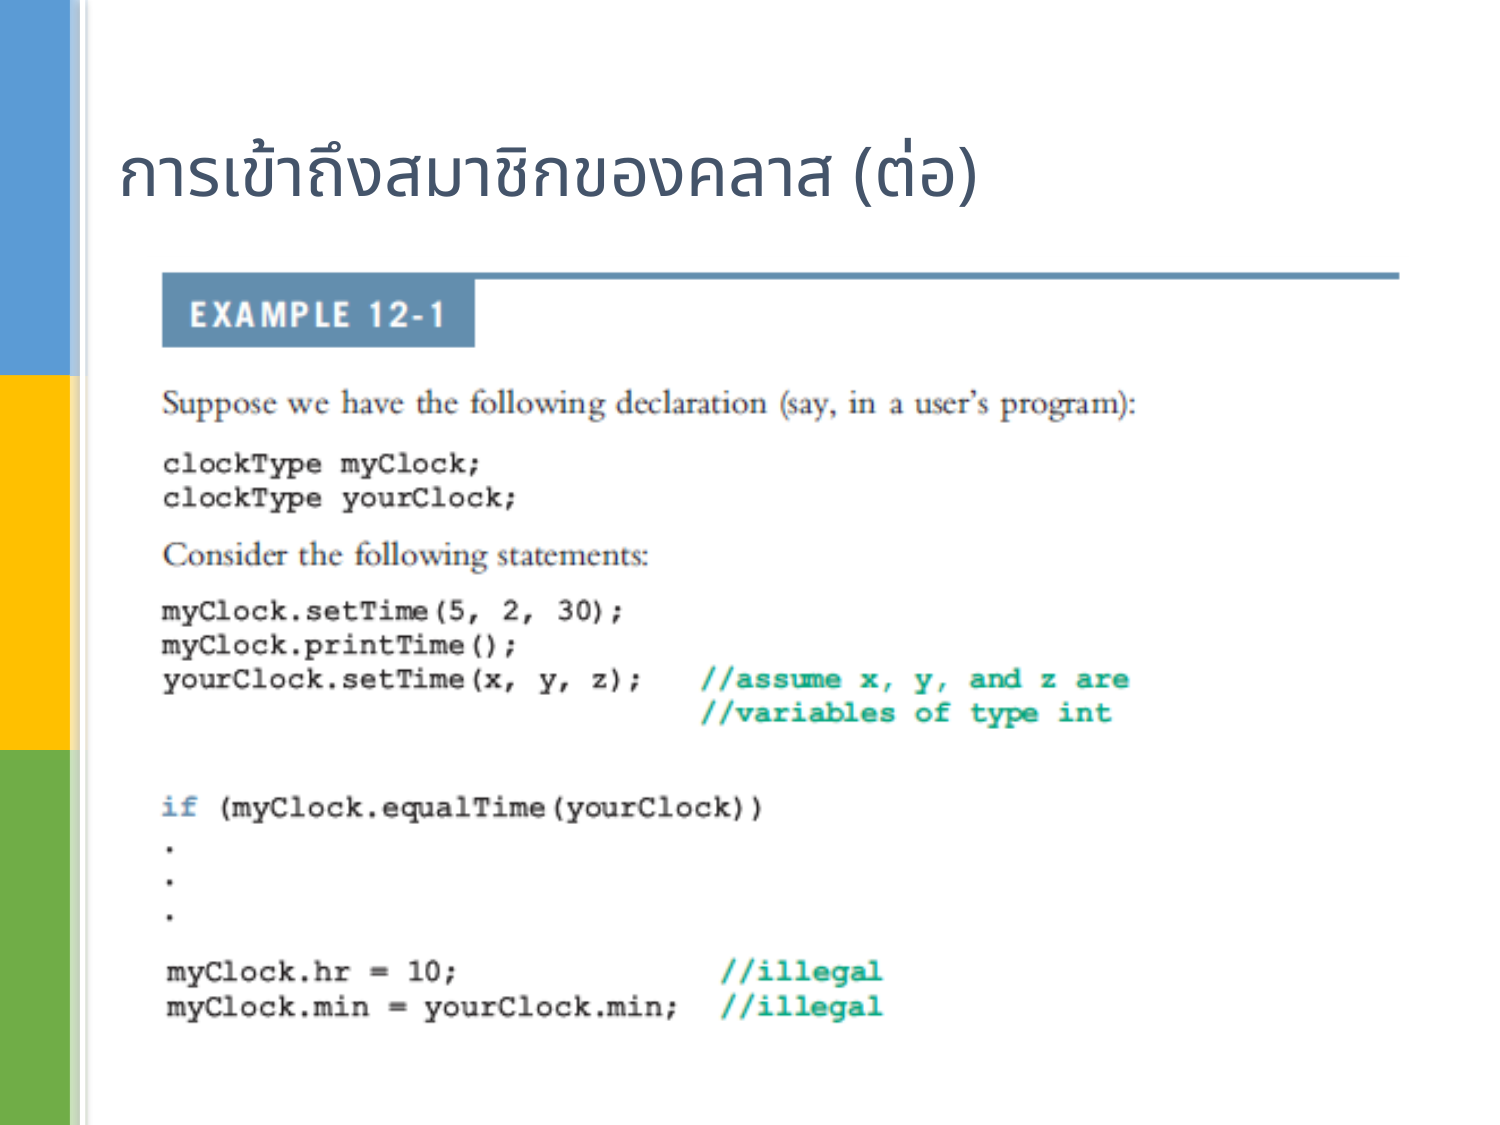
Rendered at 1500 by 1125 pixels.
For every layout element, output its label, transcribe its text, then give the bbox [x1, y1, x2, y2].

picture [147, 762, 1084, 1036]
picture [146, 254, 1410, 739]
title การเข้าถึงสมาชิกของคลาส (ต่อ) [103, 59, 1397, 278]
